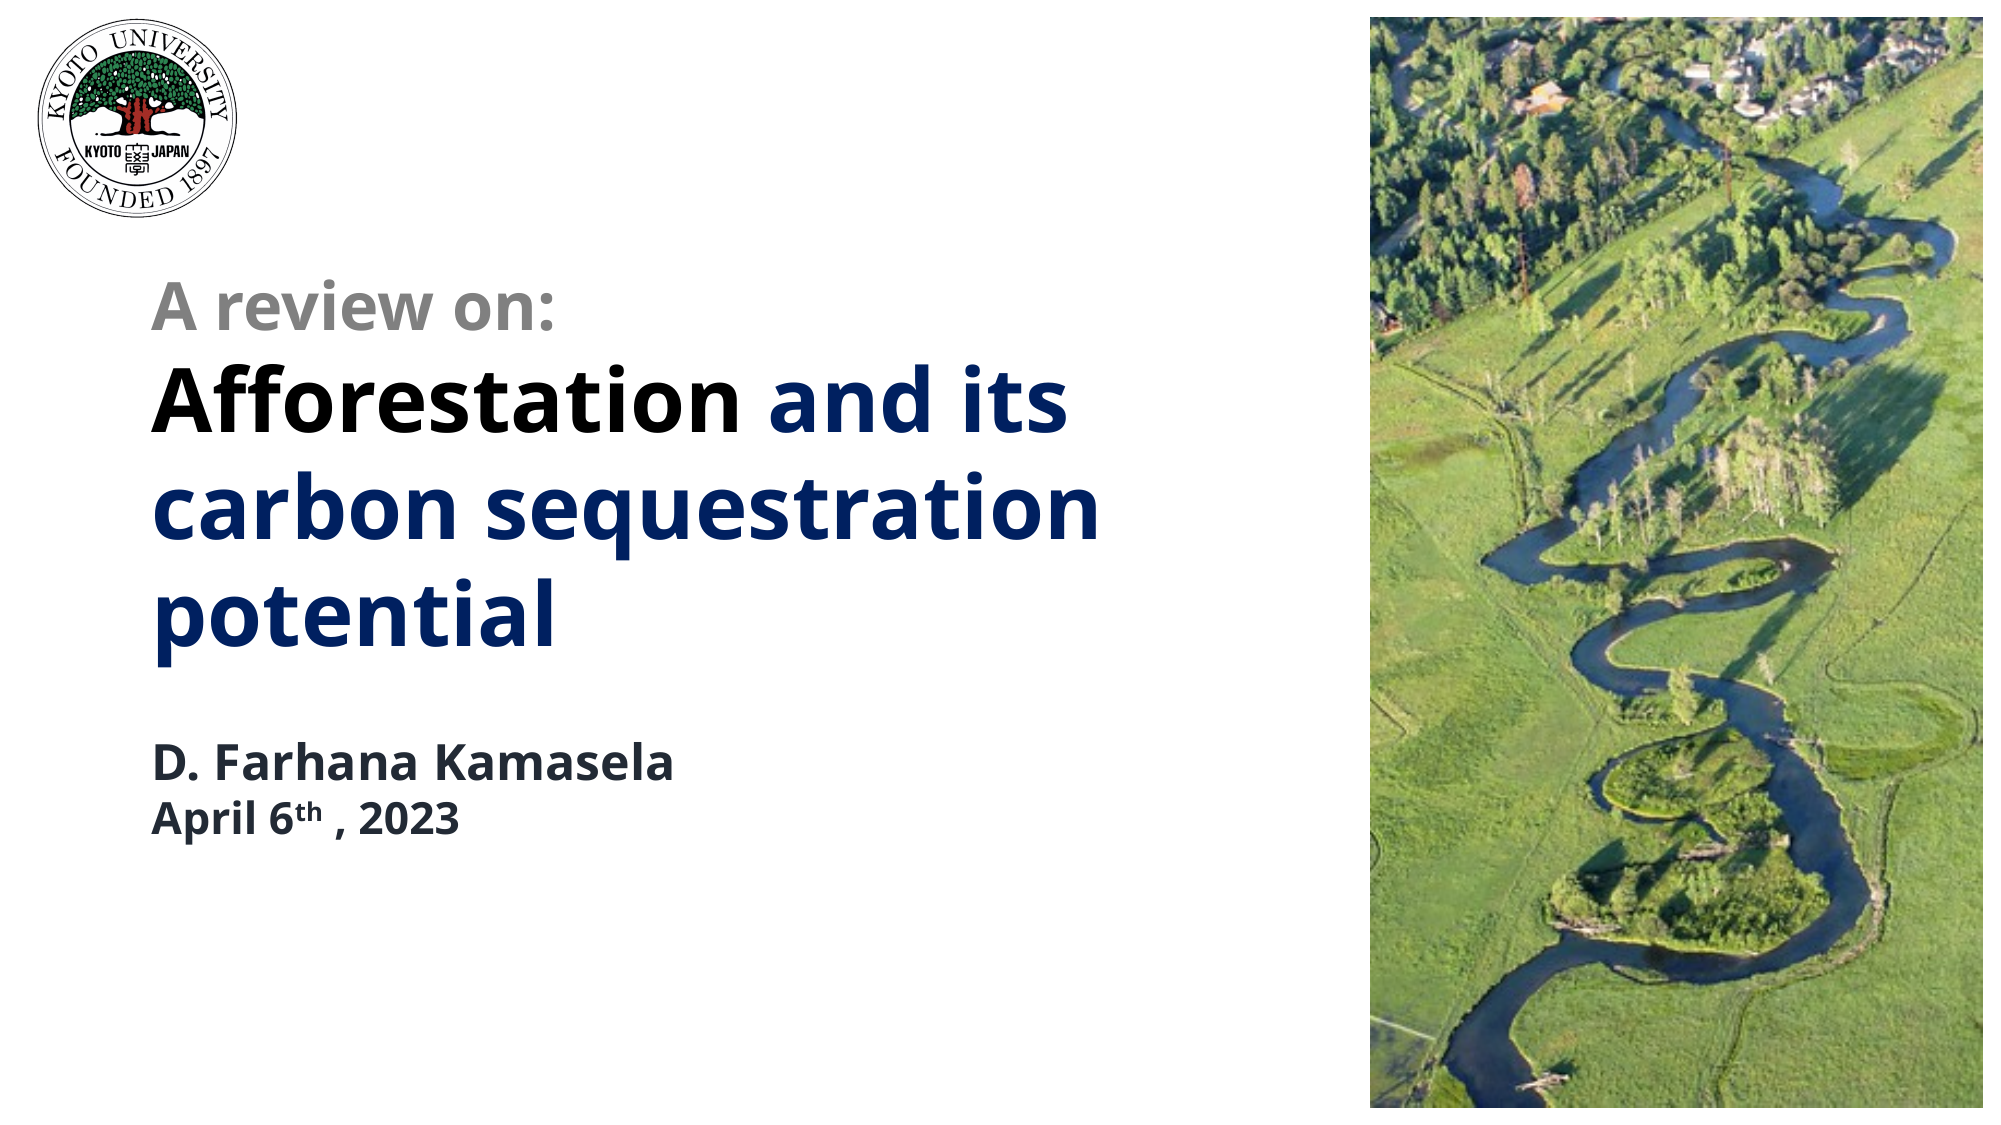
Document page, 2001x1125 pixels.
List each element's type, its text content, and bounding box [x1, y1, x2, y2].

picture [36, 17, 238, 219]
picture [1370, 17, 1983, 1108]
text_box A review on: Afforestation and its carbon sequestration potential D. Farhana Kamasela April 6th , 2023 [136, 256, 1275, 852]
